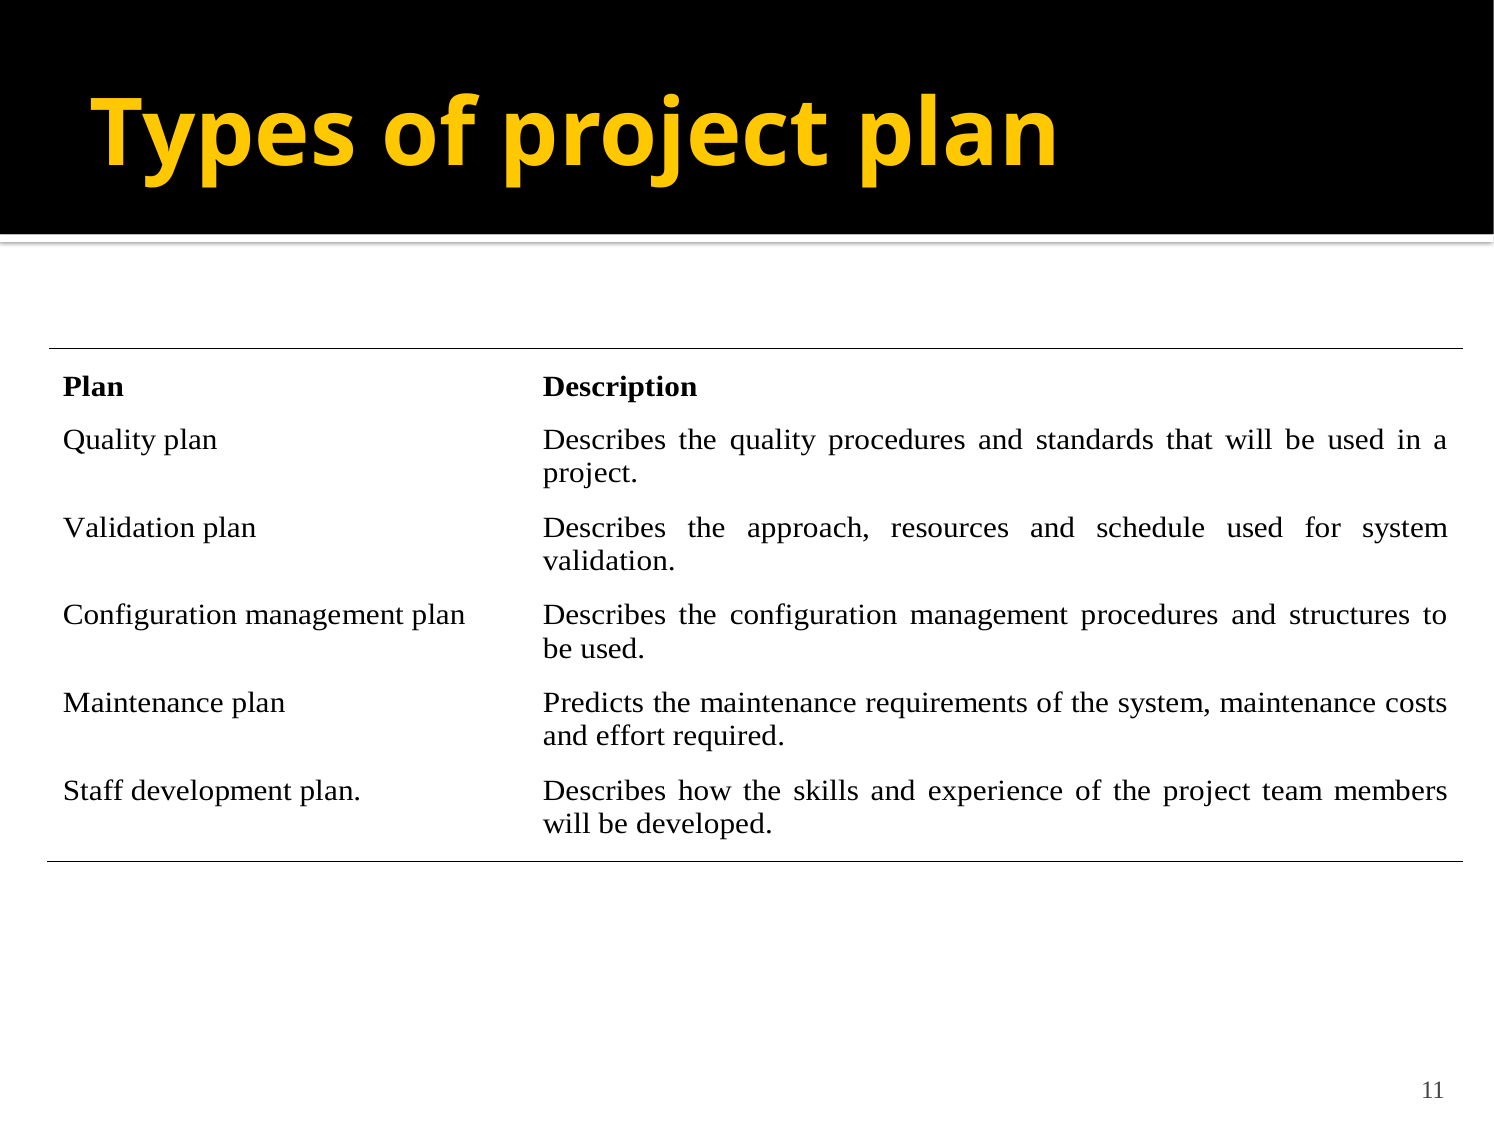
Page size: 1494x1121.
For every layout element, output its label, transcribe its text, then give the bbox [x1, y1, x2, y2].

title Types of project plan [74, 25, 1420, 231]
slide_number 11 [1340, 1058, 1460, 1104]
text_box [18, 347, 1494, 922]
